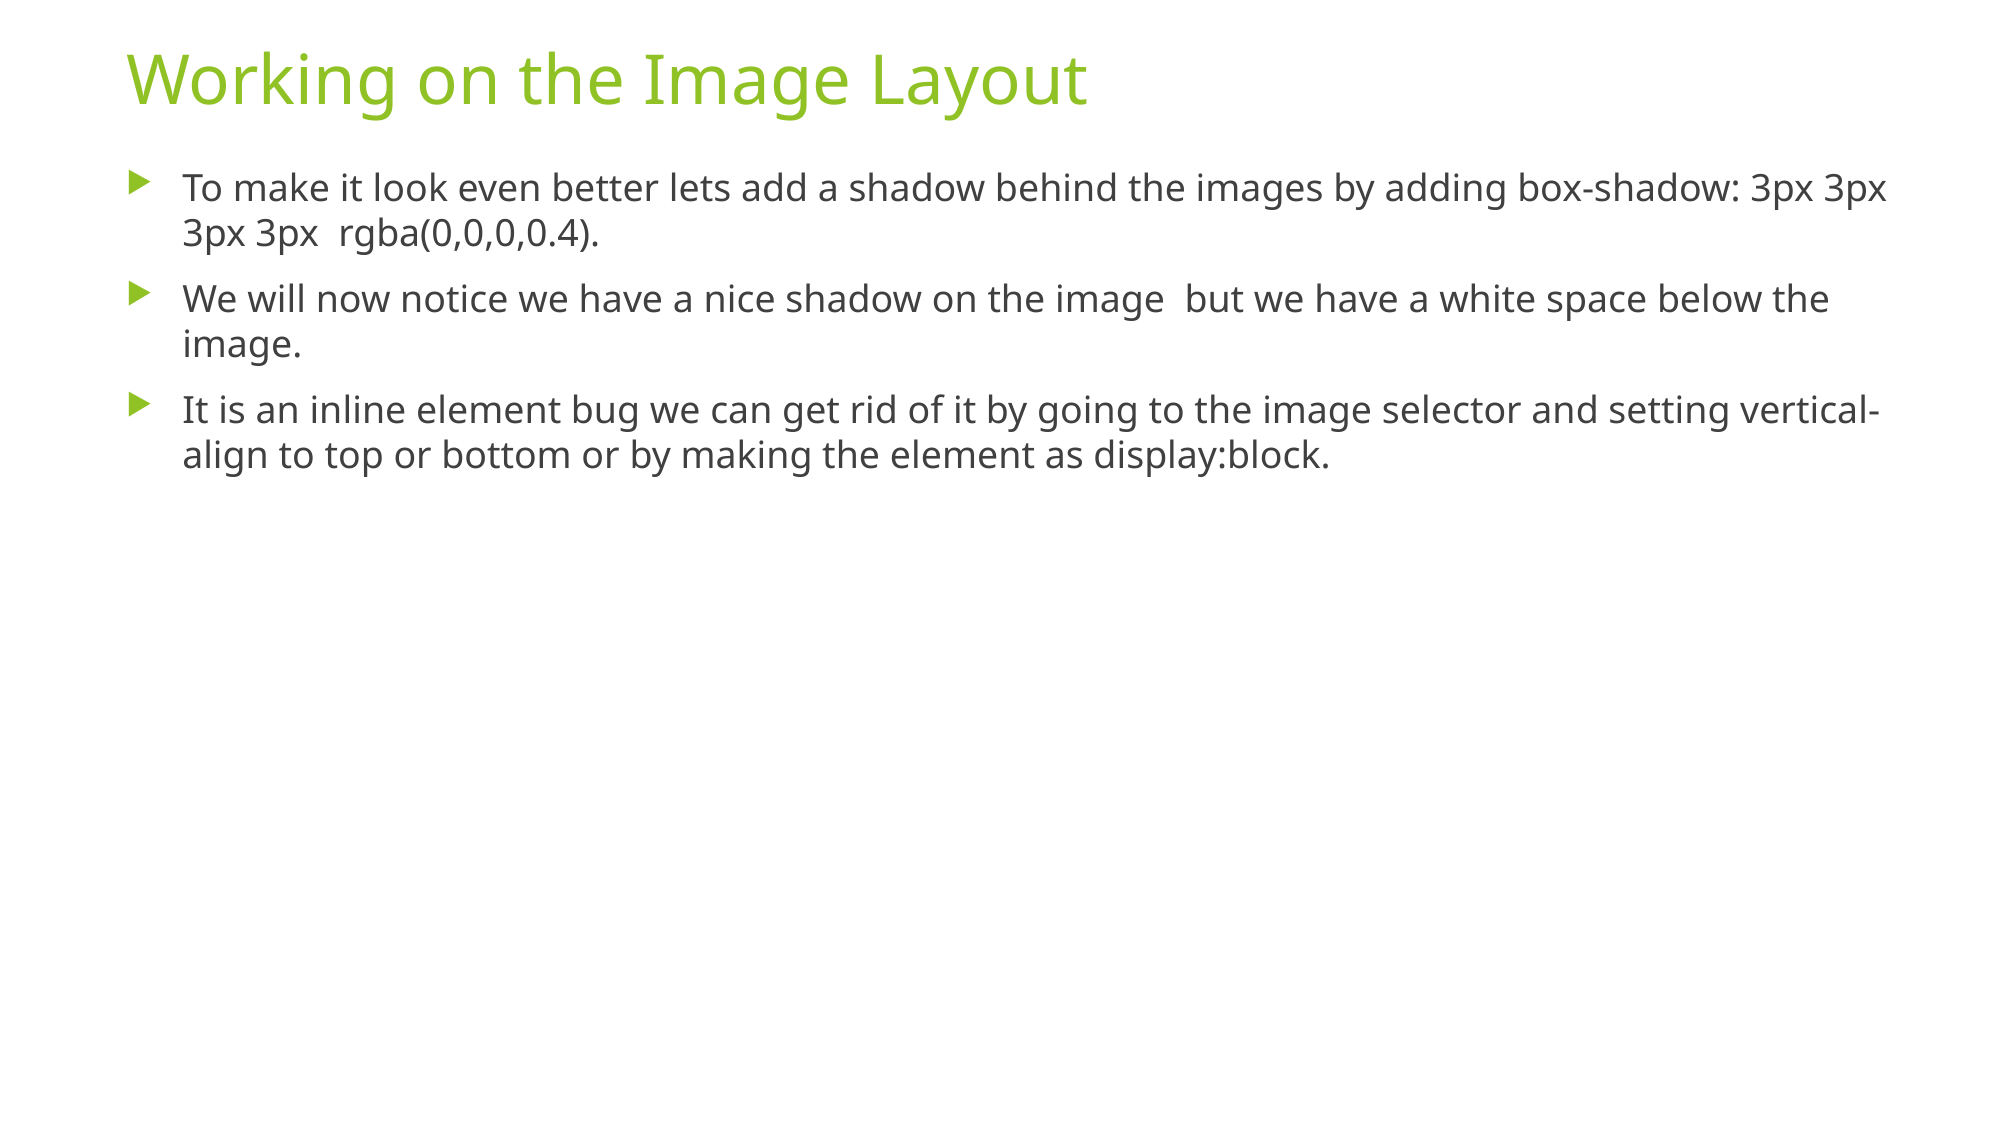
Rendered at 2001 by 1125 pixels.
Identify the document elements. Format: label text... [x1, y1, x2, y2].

list To make it look even better lets add a shadow behind the images by adding box-shadow: 3px 3px 3px 3px rgba(0,0,0,0.4). We will now notice we have a nice shadow on the image but we have a white space below the image. It is an inline element bug we can get rid of it by going to the image selector and setting vertical-align to top or bottom or by making the element as display:block. [111, 156, 1940, 1059]
title Working on the Image Layout [111, 28, 1522, 127]
